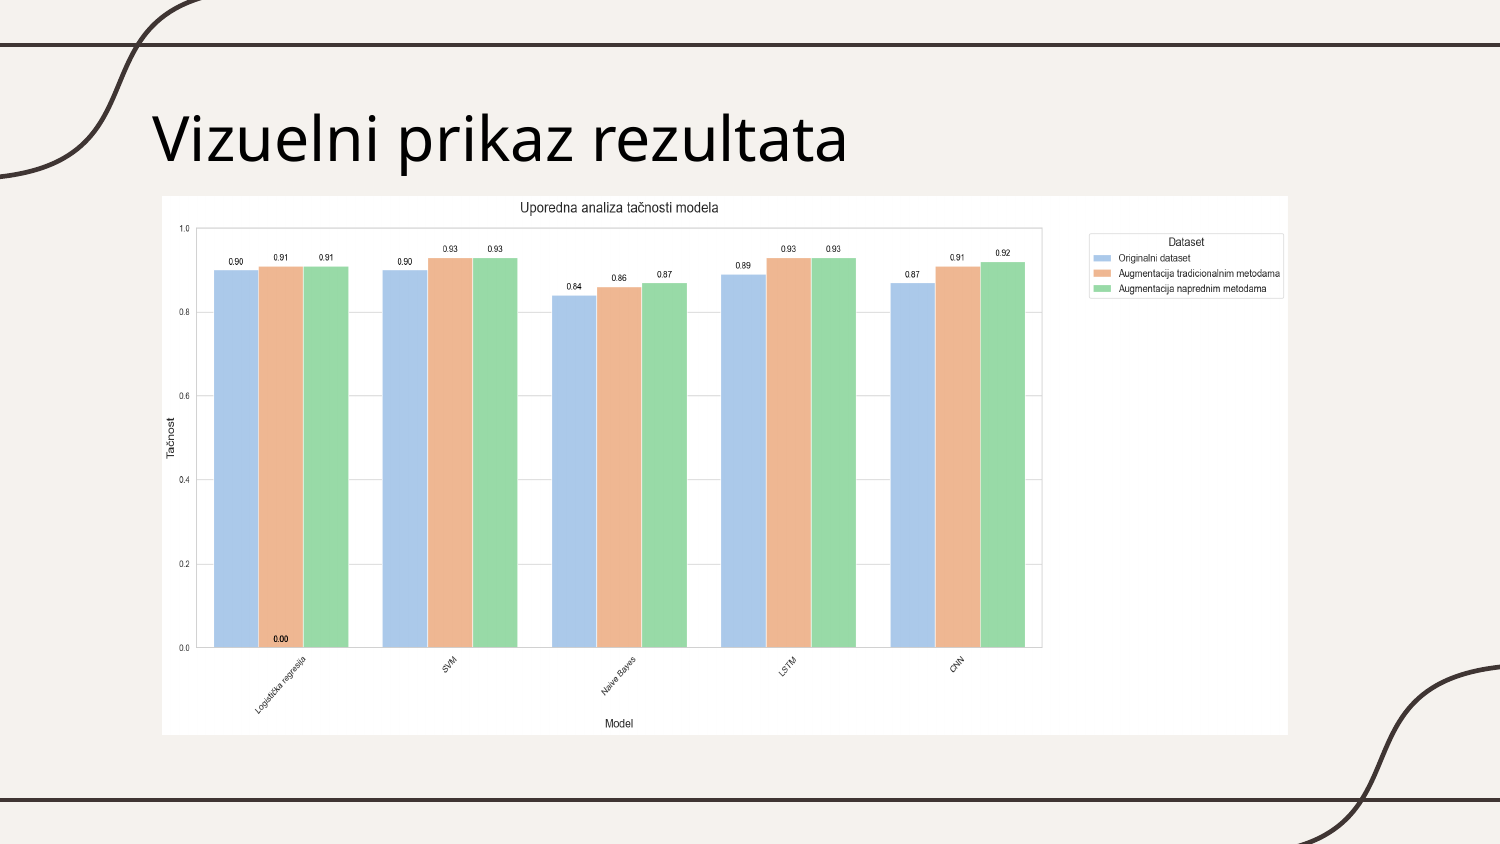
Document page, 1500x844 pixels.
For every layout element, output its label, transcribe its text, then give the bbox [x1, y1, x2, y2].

picture [162, 196, 1288, 735]
title Vizuelni prikaz rezultata [137, 84, 1448, 167]
